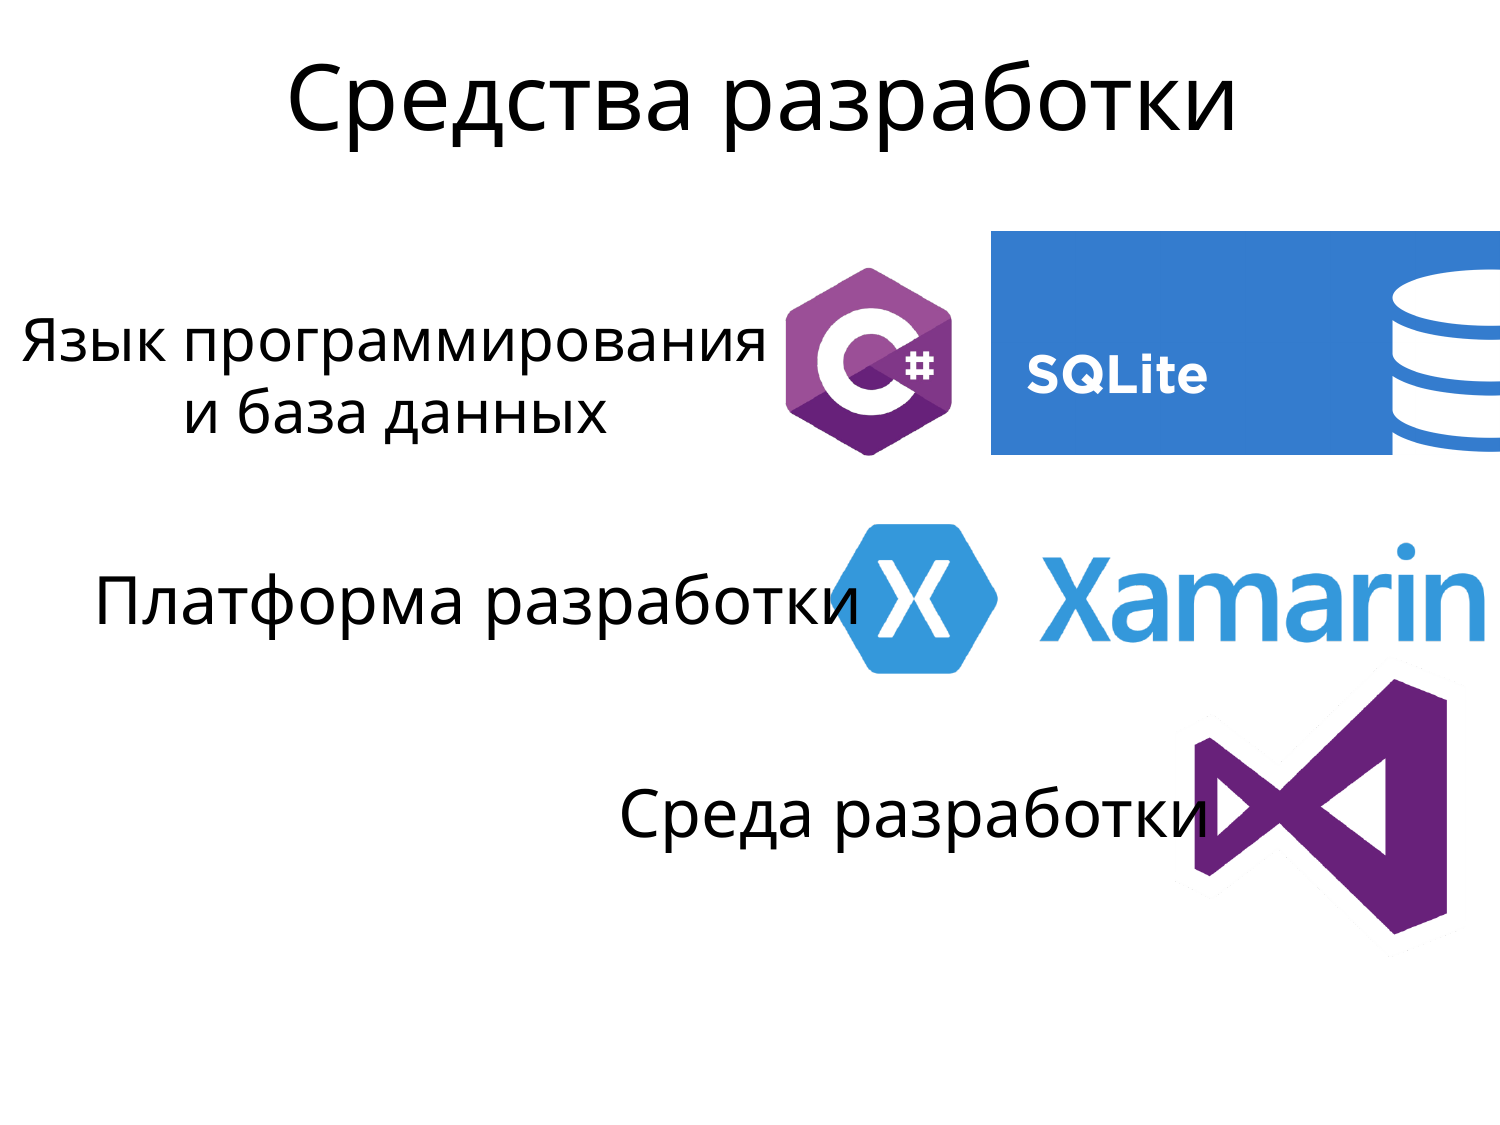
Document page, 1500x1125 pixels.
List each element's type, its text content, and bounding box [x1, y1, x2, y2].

text_box Язык программирования и база данных [0, 267, 756, 480]
title Средства разработки [88, 0, 1439, 188]
text_box Среда разработки [501, 705, 1169, 917]
text_box Платформа разработки [64, 491, 756, 705]
picture [761, 231, 1500, 958]
